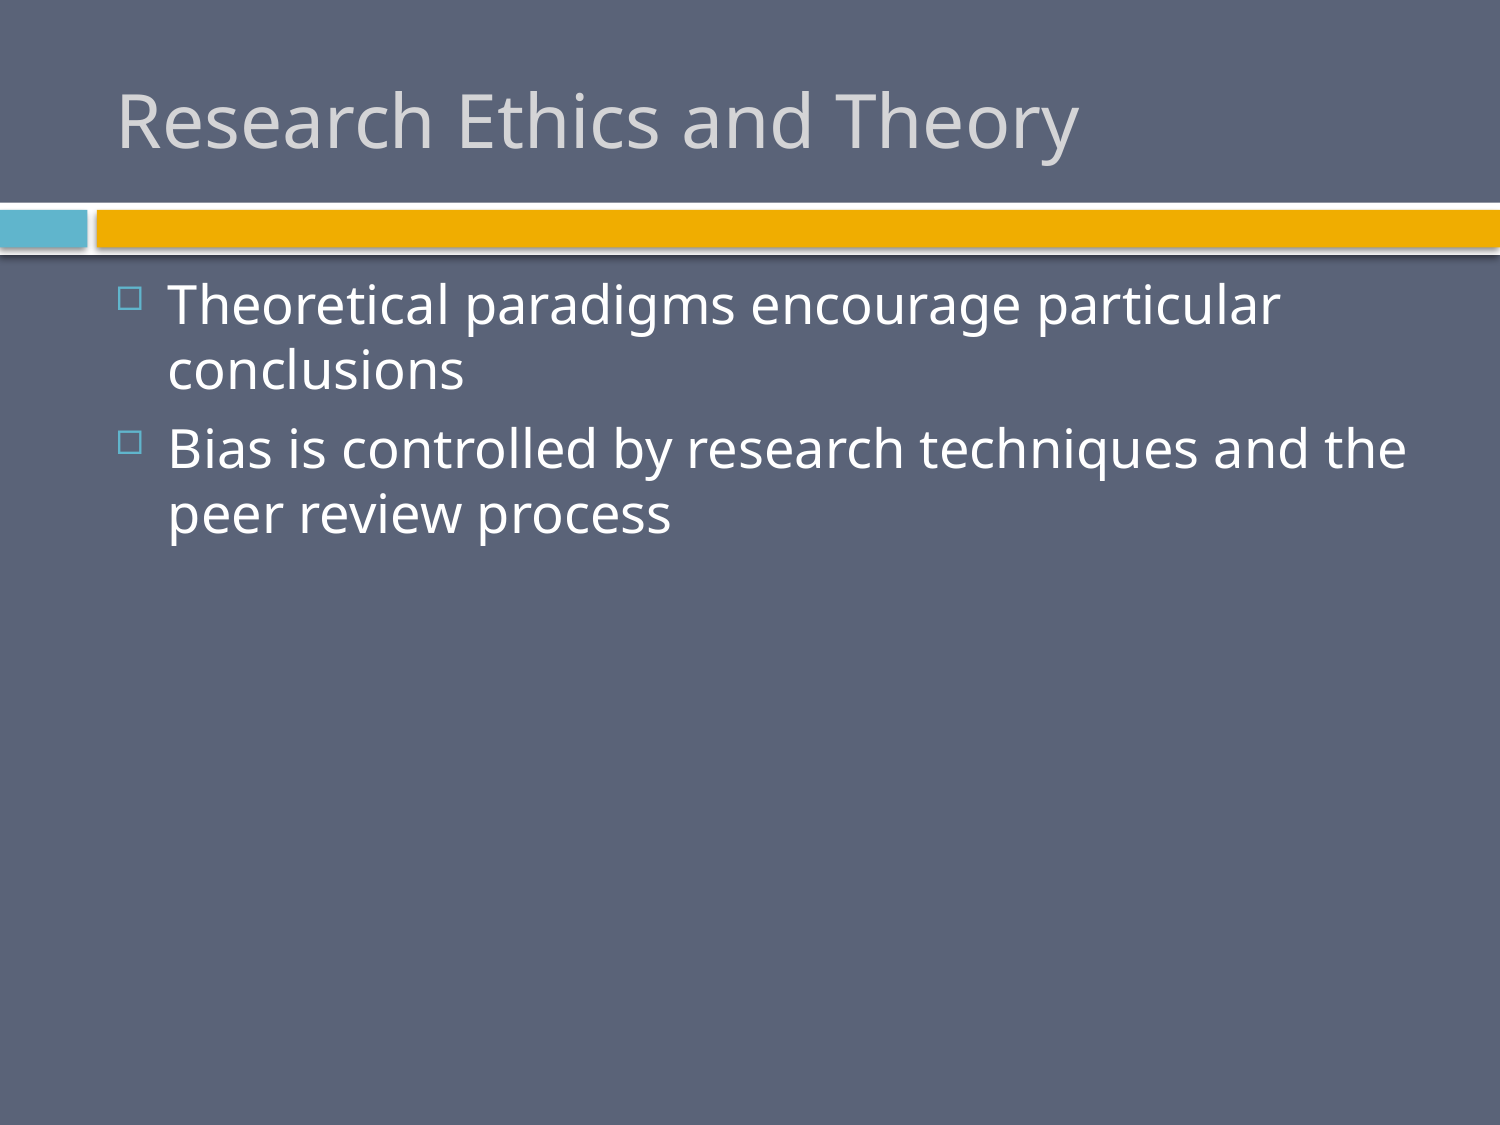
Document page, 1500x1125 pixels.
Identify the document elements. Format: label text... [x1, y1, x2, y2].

title Research Ethics and Theory [100, 37, 1439, 201]
list Theoretical paradigms encourage particular conclusions Bias is controlled by research techniques and the peer review process [100, 262, 1439, 1001]
